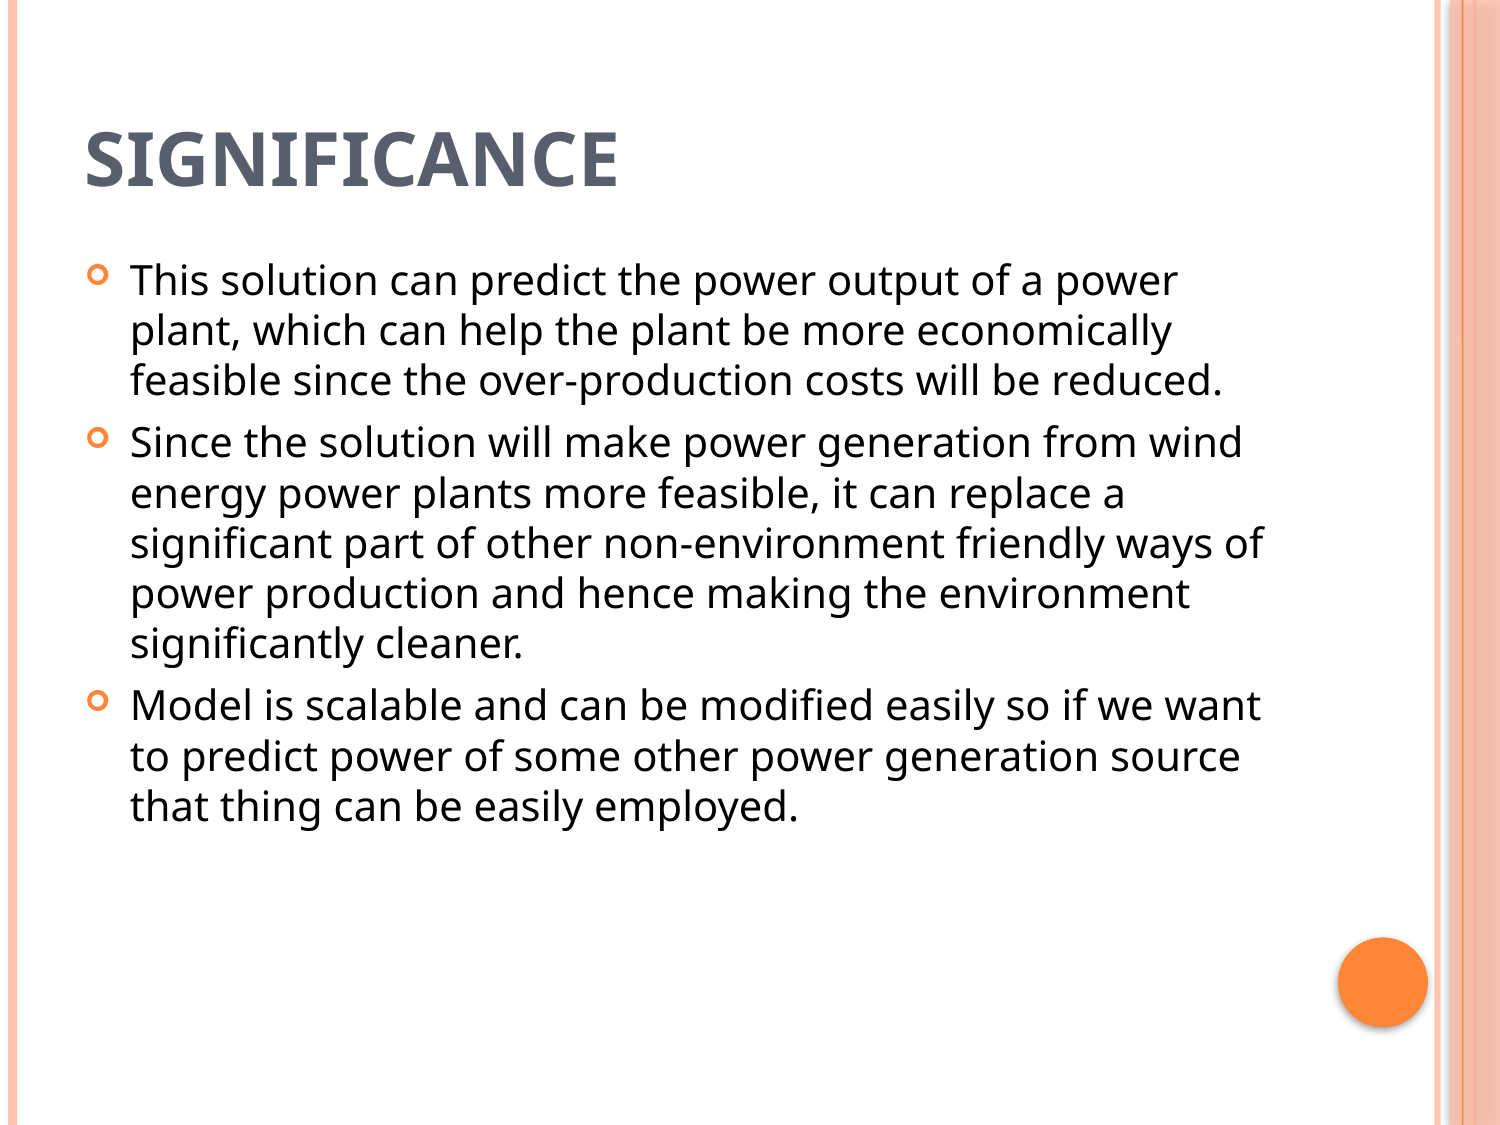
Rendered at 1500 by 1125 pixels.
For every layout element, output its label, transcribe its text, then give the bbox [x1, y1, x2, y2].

title Significance [70, 93, 1296, 210]
list This solution can predict the power output of a power plant, which can help the plant be more economically feasible since the over-production costs will be reduced. Since the solution will make power generation from wind energy power plants more feasible, it can replace a significant part of other non-environment friendly ways of power production and hence making the environment significantly cleaner. Model is scalable and can be modified easily so if we want to predict power of some other power generation source that thing can be easily employed. [70, 246, 1296, 1125]
